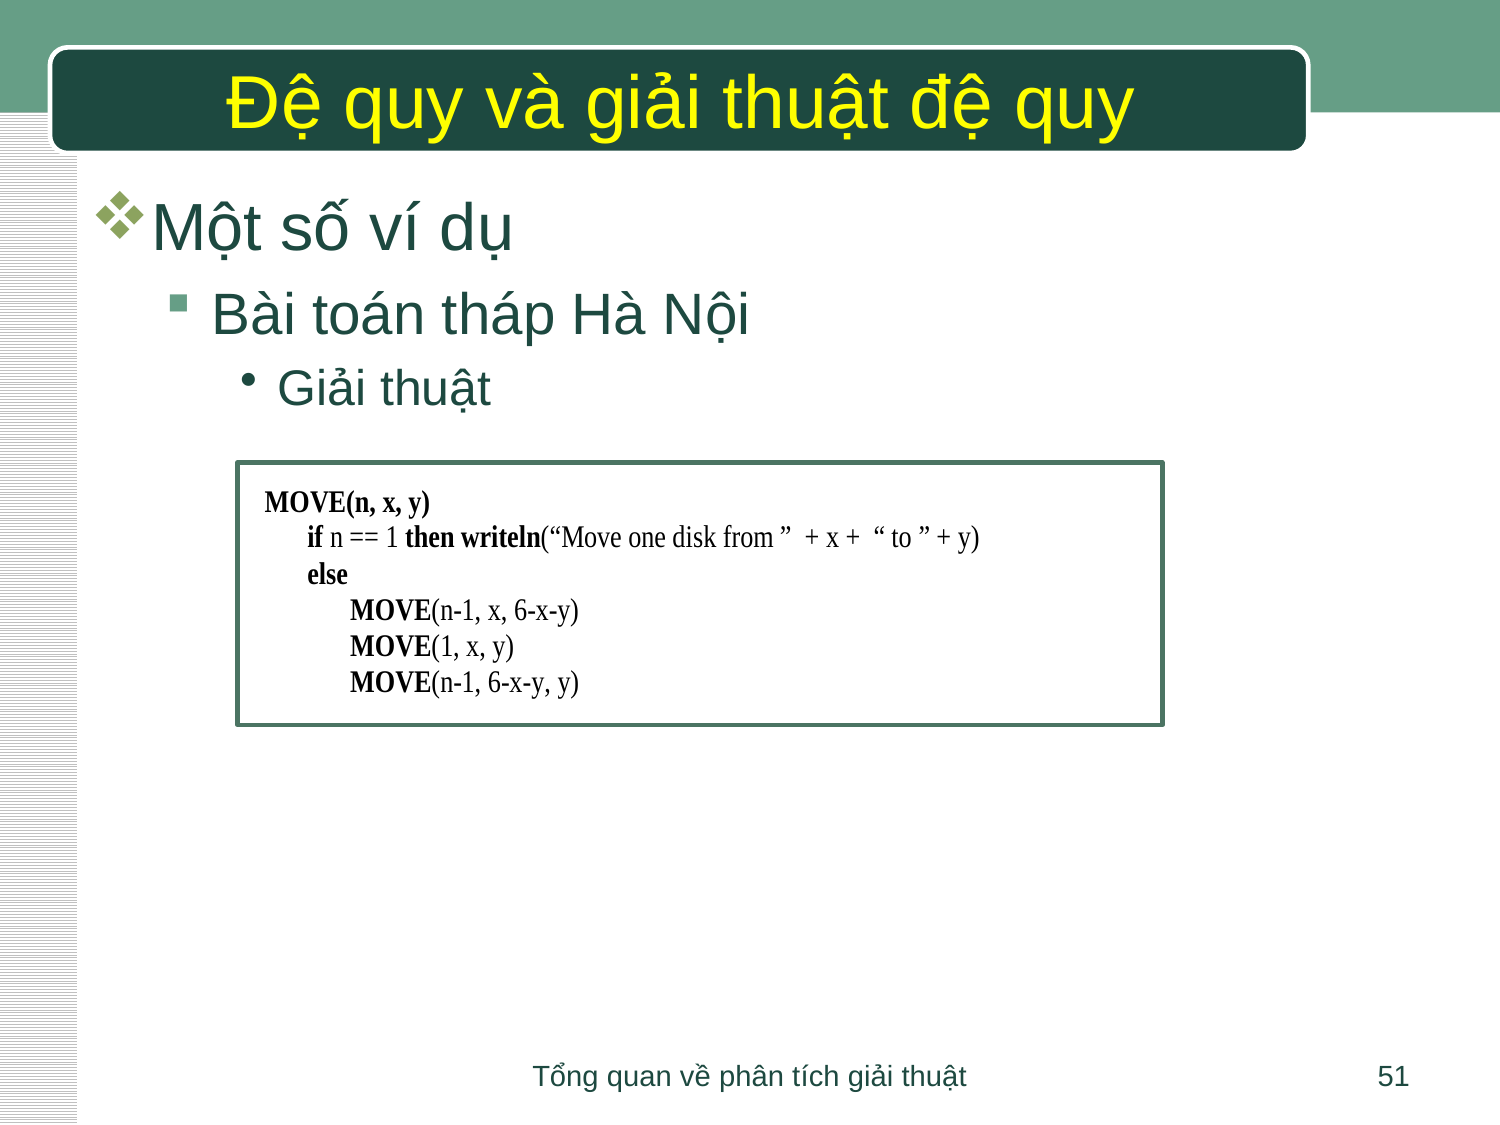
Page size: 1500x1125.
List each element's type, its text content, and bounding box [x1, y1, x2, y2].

list Một số ví dụ Bài toán tháp Hà Nội Giải thuật [75, 176, 1425, 1038]
slide_number 51 [1074, 1050, 1425, 1103]
footer Tổng quan về phân tích giải thuật [512, 1050, 988, 1103]
title Đệ quy và giải thuật đệ quy [75, 52, 1288, 145]
picture [264, 483, 1376, 701]
text_box [235, 460, 1165, 727]
